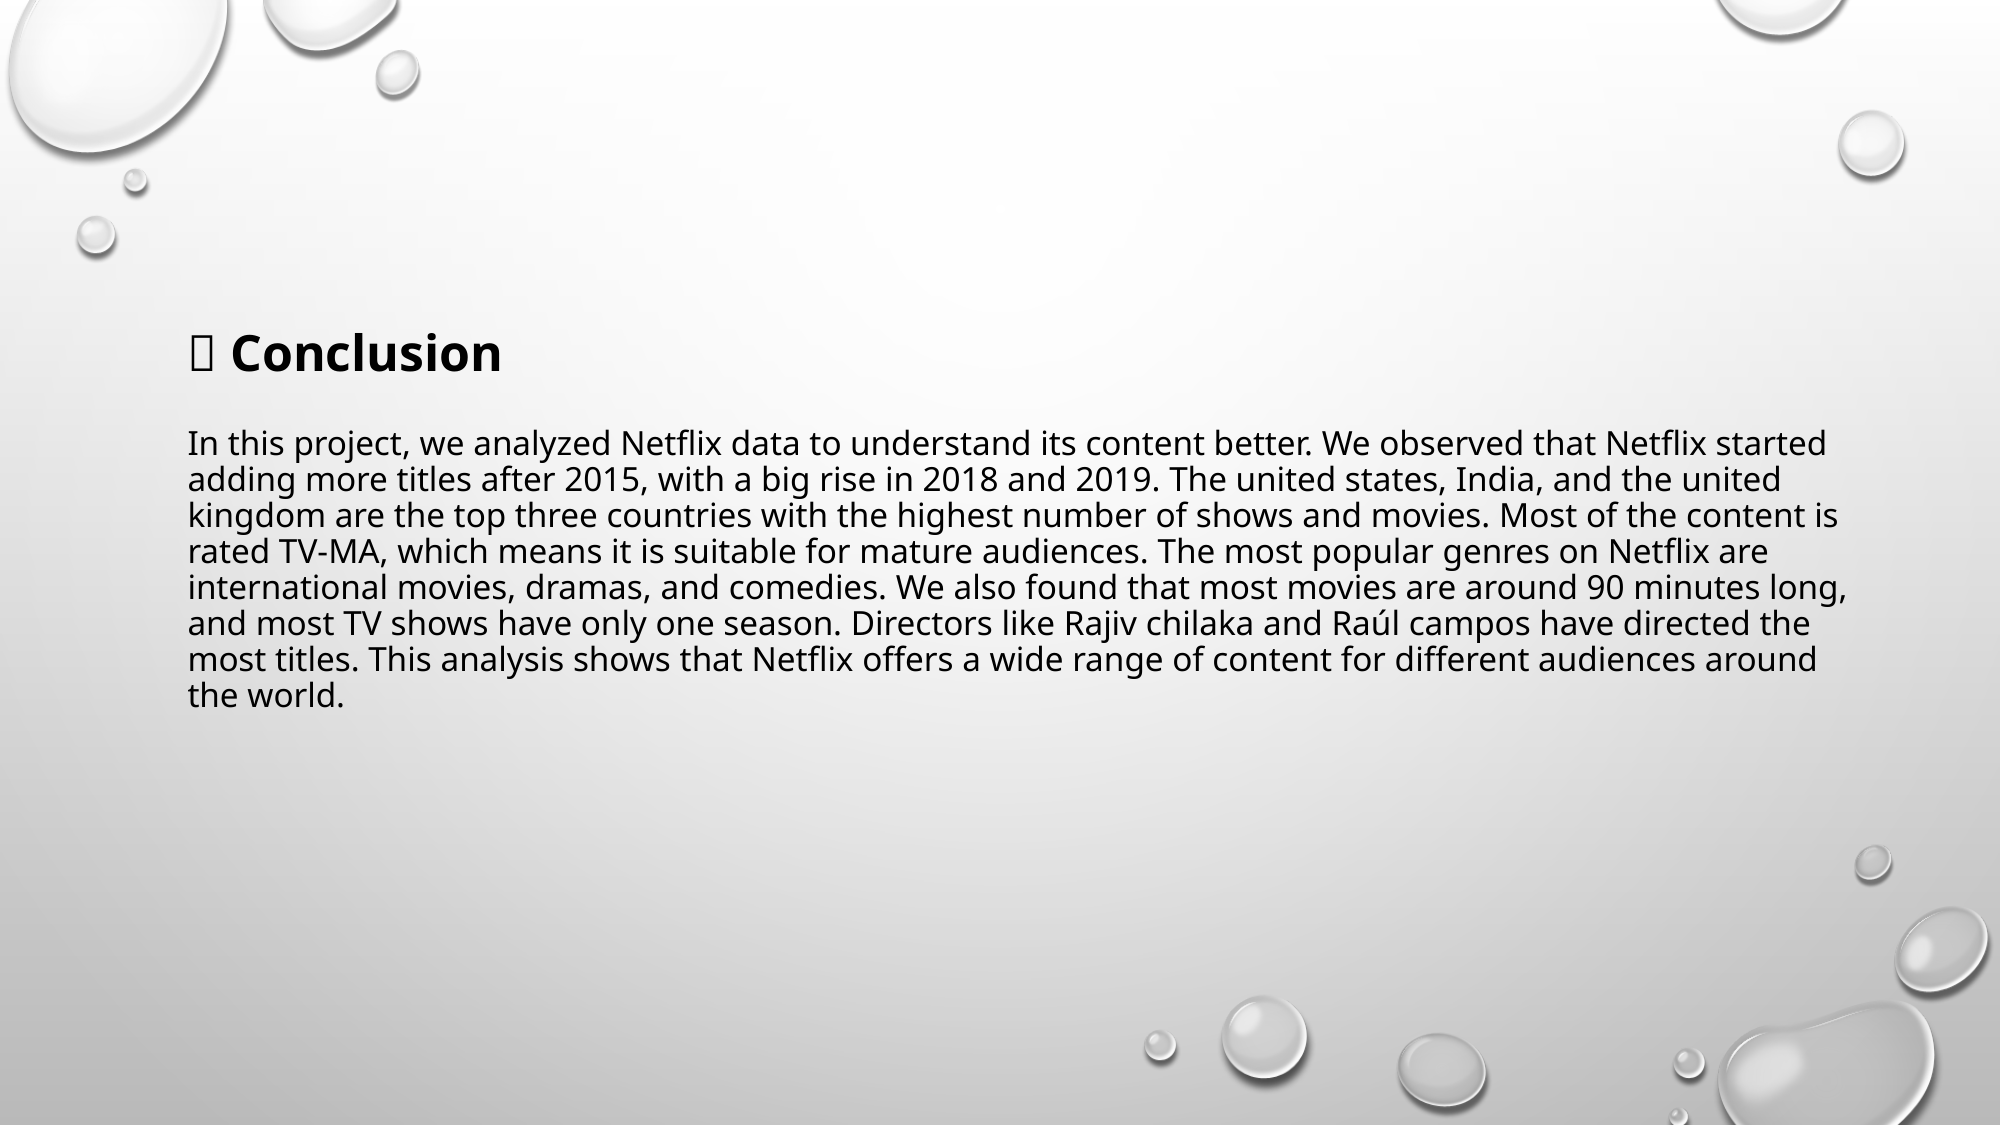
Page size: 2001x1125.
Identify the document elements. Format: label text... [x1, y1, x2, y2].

title ✅ Conclusion In this project, we analyzed Netflix data to understand its content better. We observed that Netflix started adding more titles after 2015, with a big rise in 2018 and 2019. The united states, India, and the united kingdom are the top three countries with the highest number of shows and movies. Most of the content is rated TV-MA, which means it is suitable for mature audiences. The most popular genres on Netflix are international movies, dramas, and comedies. We also found that most movies are around 90 minutes long, and most TV shows have only one season. Directors like Rajiv chilaka and Raúl campos have directed the most titles. This analysis shows that Netflix offers a wide range of content for different audiences around the world. [172, 390, 1873, 652]
picture [0, 0, 2000, 1125]
